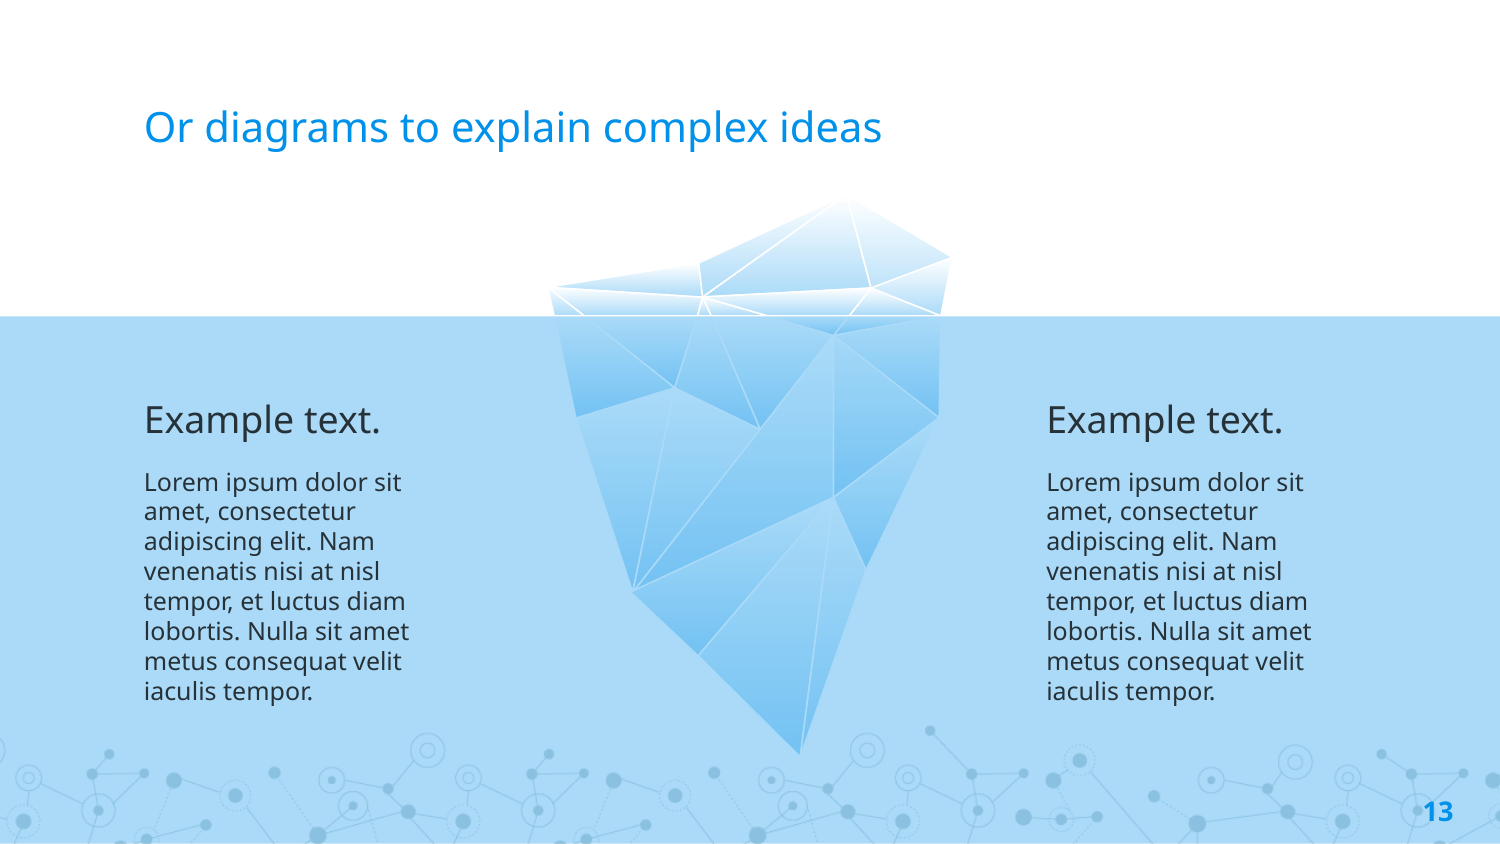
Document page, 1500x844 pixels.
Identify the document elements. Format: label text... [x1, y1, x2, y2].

text_box Example text. Lorem ipsum dolor sit amet, consectetur adipiscing elit. Nam venenatis nisi at nisl tempor, et luctus diam lobortis. Nulla sit amet metus consequat velit iaculis tempor. [128, 388, 475, 787]
text_box [0, 316, 1500, 844]
title Or diagrams to explain complex ideas [128, 50, 1372, 166]
picture [0, 0, 1500, 316]
text_box Example text. Lorem ipsum dolor sit amet, consectetur adipiscing elit. Nam venenatis nisi at nisl tempor, et luctus diam lobortis. Nulla sit amet metus consequat velit iaculis tempor. [1031, 388, 1377, 787]
slide_number 13 [1378, 779, 1469, 844]
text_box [547, 194, 953, 758]
